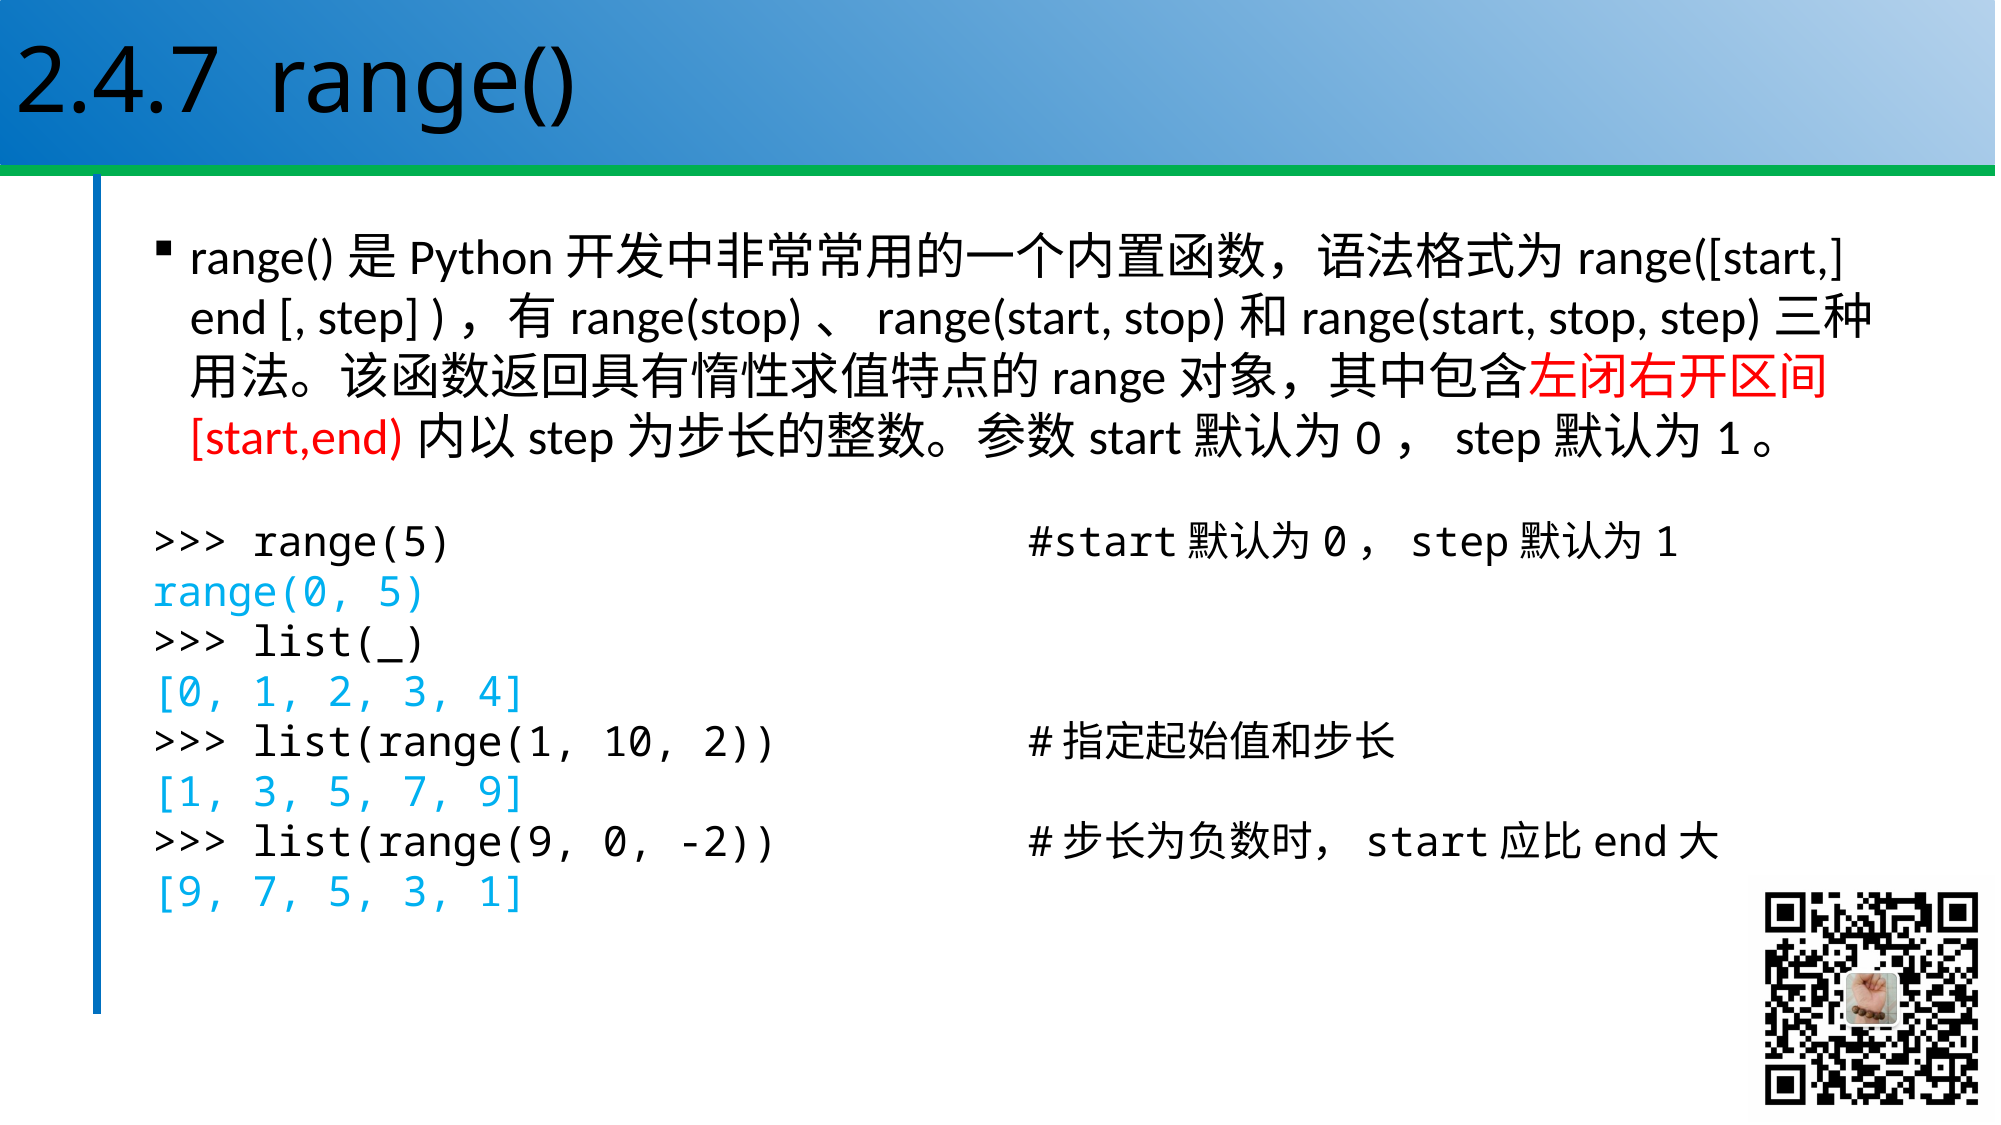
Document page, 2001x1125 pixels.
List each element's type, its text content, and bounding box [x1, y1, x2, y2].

list range()是Python开发中非常常用的一个内置函数，语法格式为range([start,] end [, step] )，有range(stop)、range(start, stop)和range(start, stop, step)三种用法。该函数返回具有惰性求值特点的range对象，其中包含左闭右开区间[start,end)内以step为步长的整数。参数start默认为0，step默认为1。 >>> range(5) #start默认为0，step默认为1 range(0, 5) >>> list(_) [0, 1, 2, 3, 4] >>> list(range(1, 10, 2)) #指定起始值和步长 [1, 3, 5, 7, 9] >>> list(range(9, 0, -2)) #步长为负数时，start应比end大 [9, 7, 5, 3, 1] [137, 216, 1932, 978]
picture [1748, 875, 1995, 1122]
title 2.4.7 range() [0, 0, 1995, 165]
slide_number [1412, 1042, 1863, 1103]
